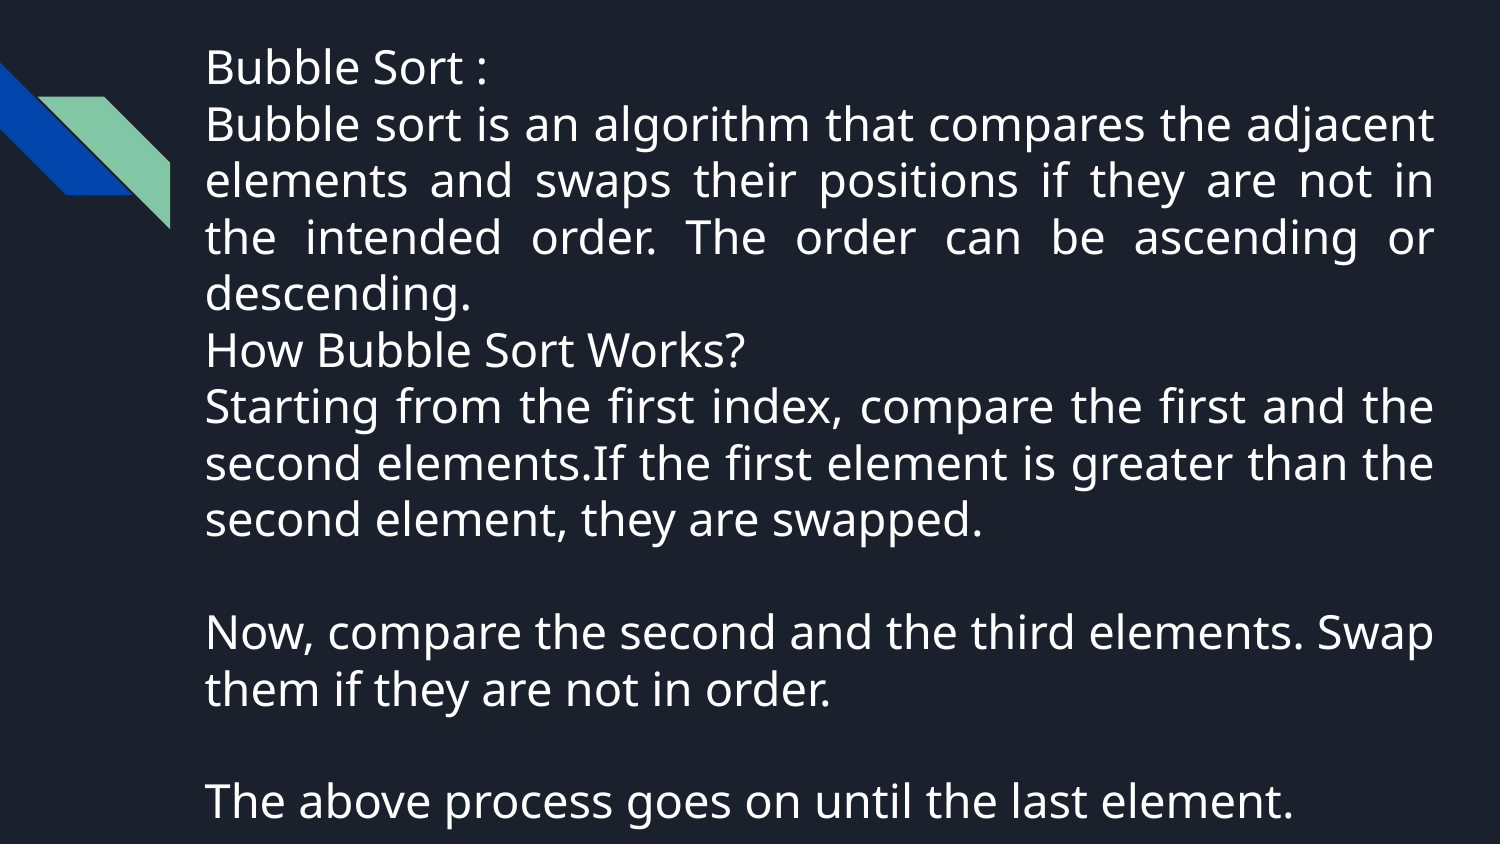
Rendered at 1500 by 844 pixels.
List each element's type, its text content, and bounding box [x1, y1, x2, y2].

title Bubble Sort : Bubble sort is an algorithm that compares the adjacent elements and swaps their positions if they are not in the intended order. The order can be ascending or descending. How Bubble Sort Works? Starting from the first index, compare the first and the second elements.If the first element is greater than the second element, they are swapped. Now, compare the second and the third elements. Swap them if they are not in order. The above process goes on until the last element. [189, 22, 1452, 173]
